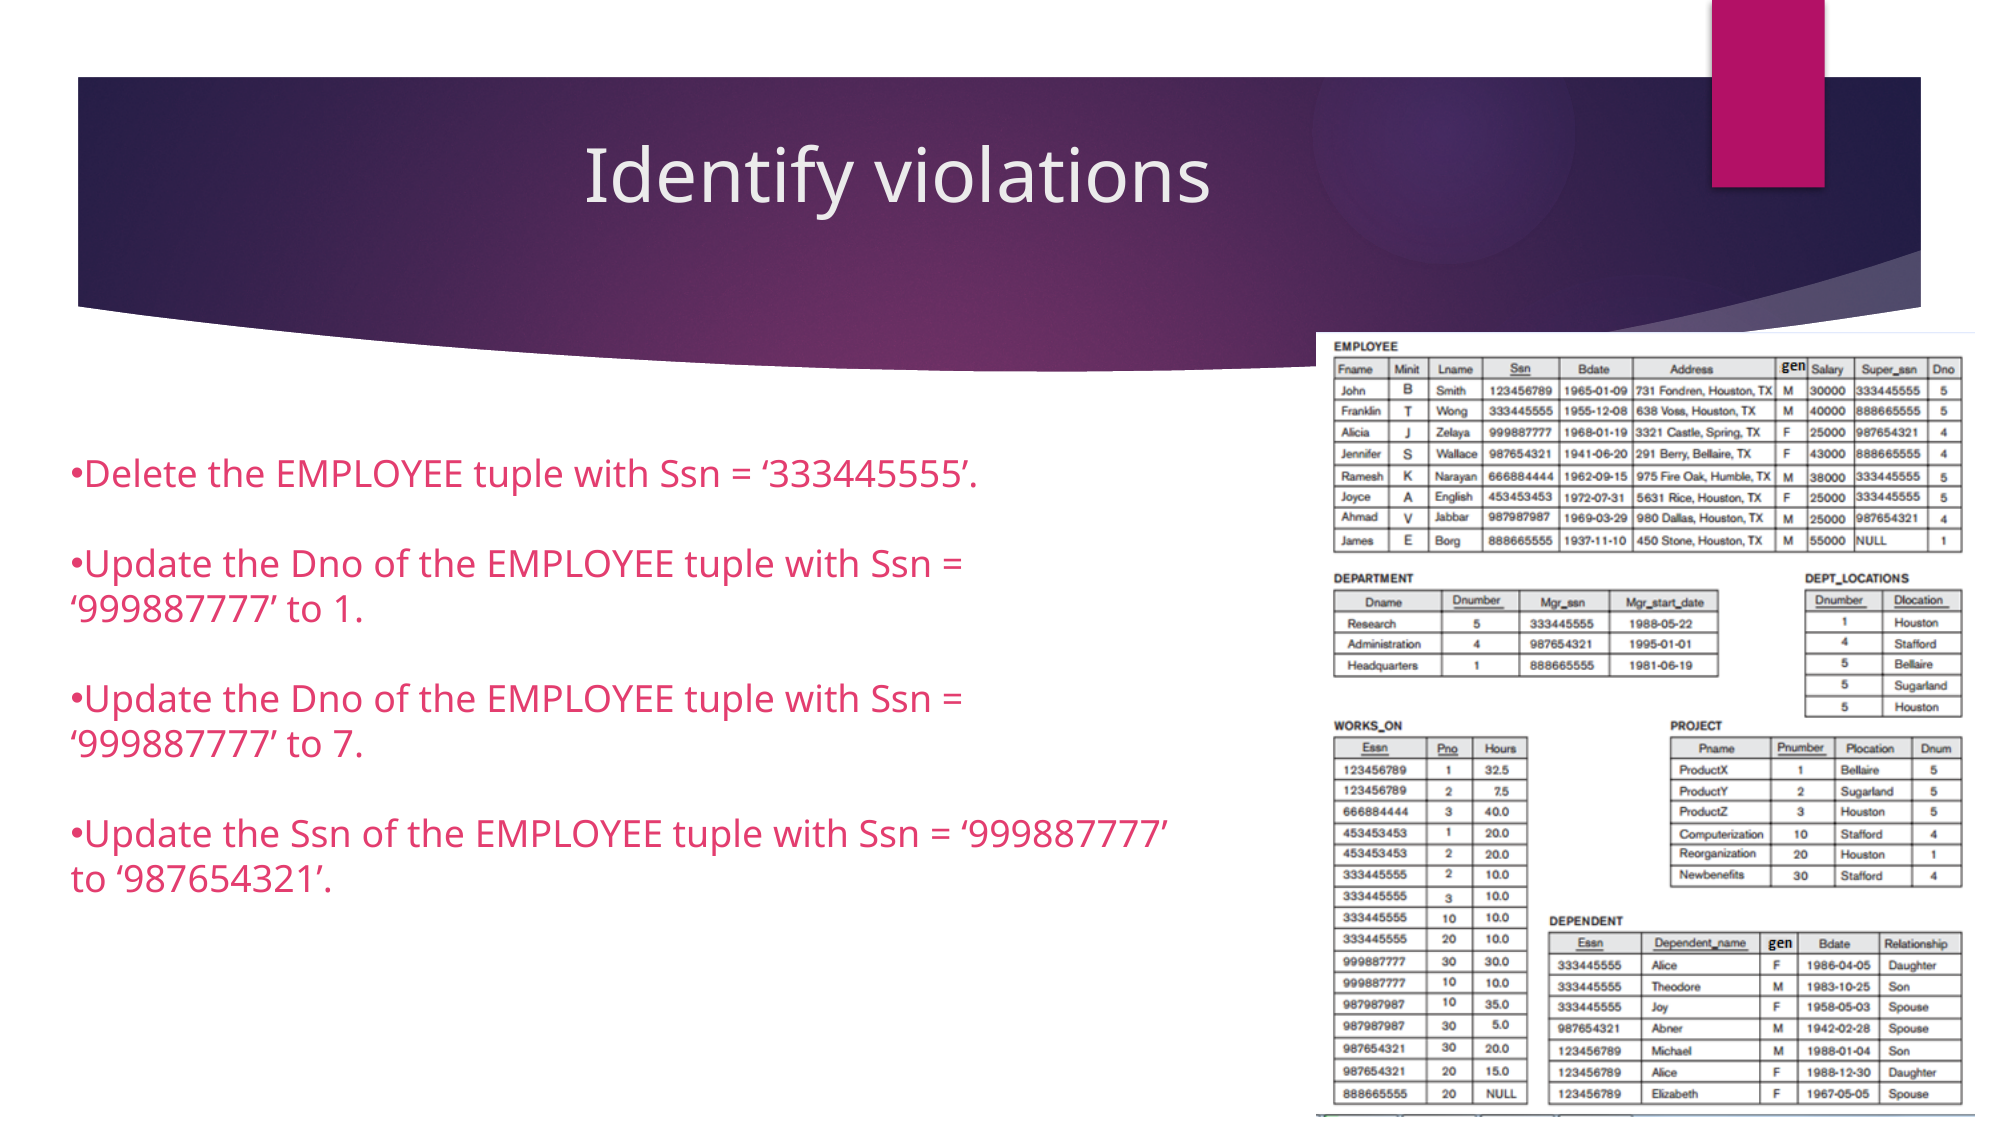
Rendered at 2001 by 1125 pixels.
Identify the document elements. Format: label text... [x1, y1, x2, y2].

title Identify violations [189, 159, 1627, 276]
text_box Delete the EMPLOYEE tuple with Ssn = ‘333445555’. Update the Dno of the EMPLOYEE tuple with Ssn = ‘999887777’ to 1. Update the Dno of the EMPLOYEE tuple with Ssn = ‘999887777’ to 7. Update the Ssn of the EMPLOYEE tuple with Ssn = ‘999887777’ to ‘987654321’. [55, 262, 1194, 952]
picture [1316, 332, 1975, 1117]
